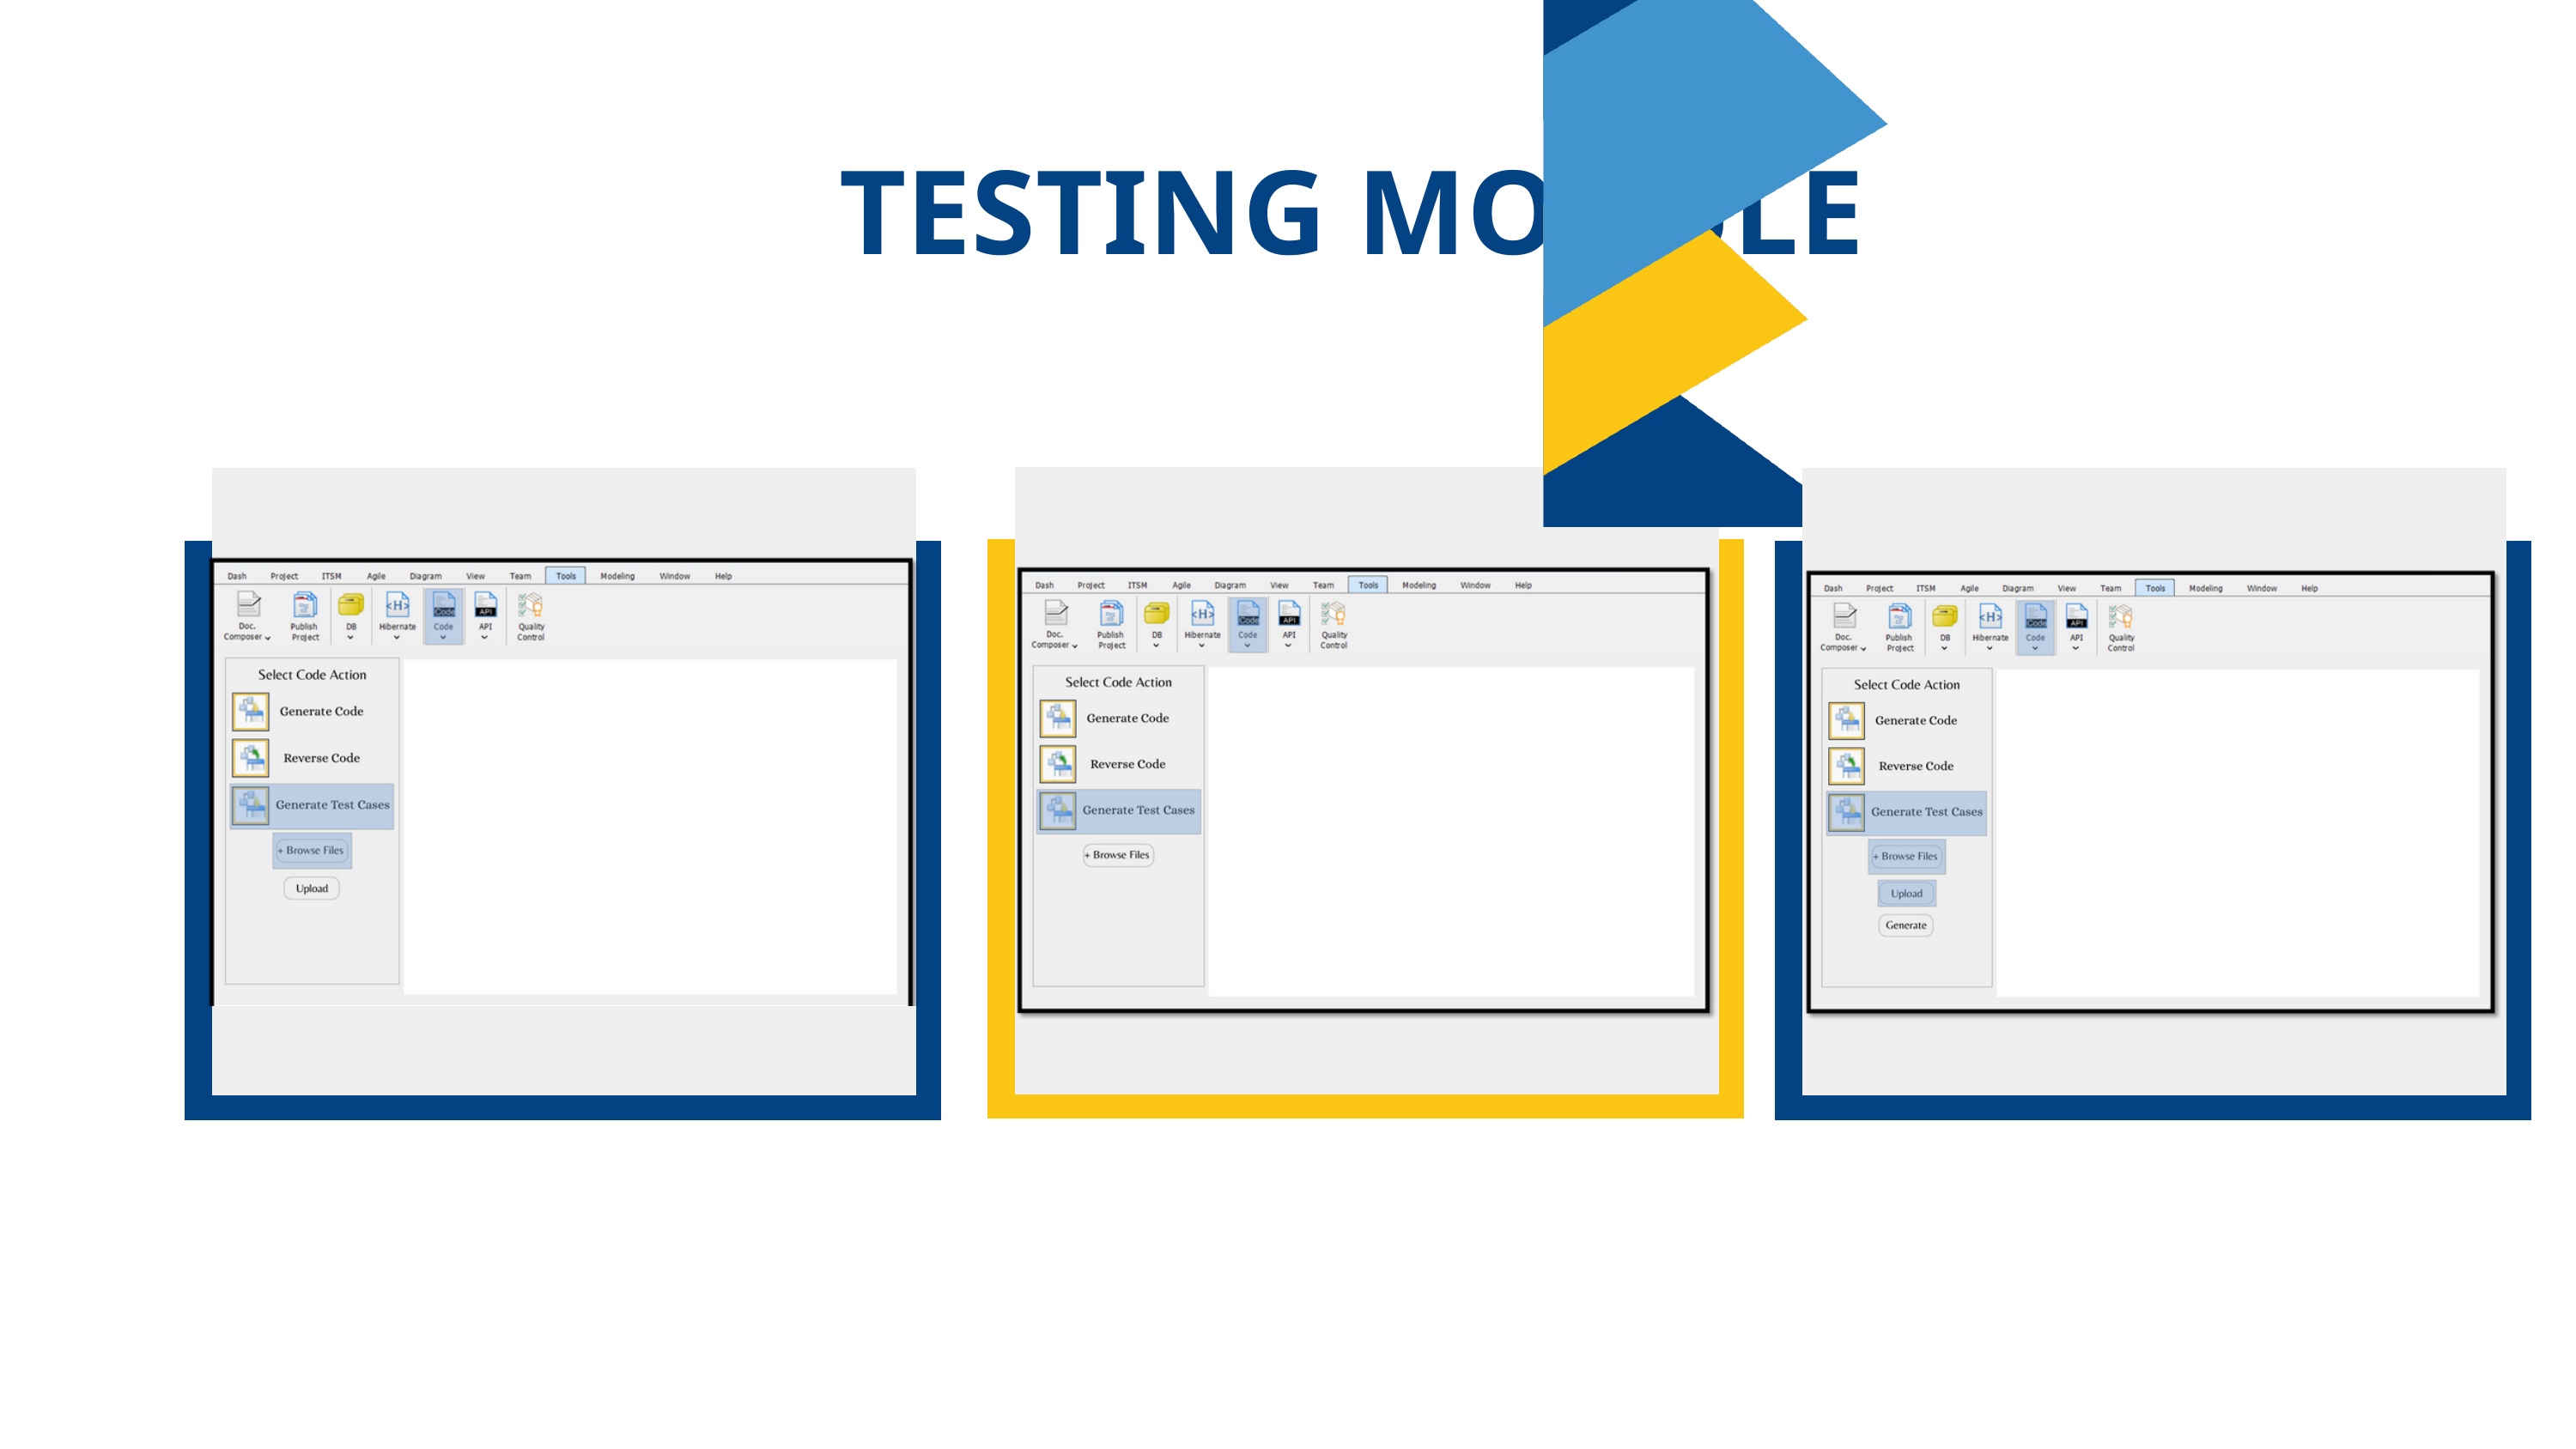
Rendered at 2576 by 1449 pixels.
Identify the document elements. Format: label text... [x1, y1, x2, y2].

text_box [184, 540, 941, 1120]
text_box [1775, 468, 2532, 1120]
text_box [211, 468, 916, 1096]
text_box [987, 539, 1744, 1119]
text_box [1543, 0, 2576, 527]
text_box TESTING MODULE [273, 149, 1543, 278]
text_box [1014, 466, 1719, 1094]
